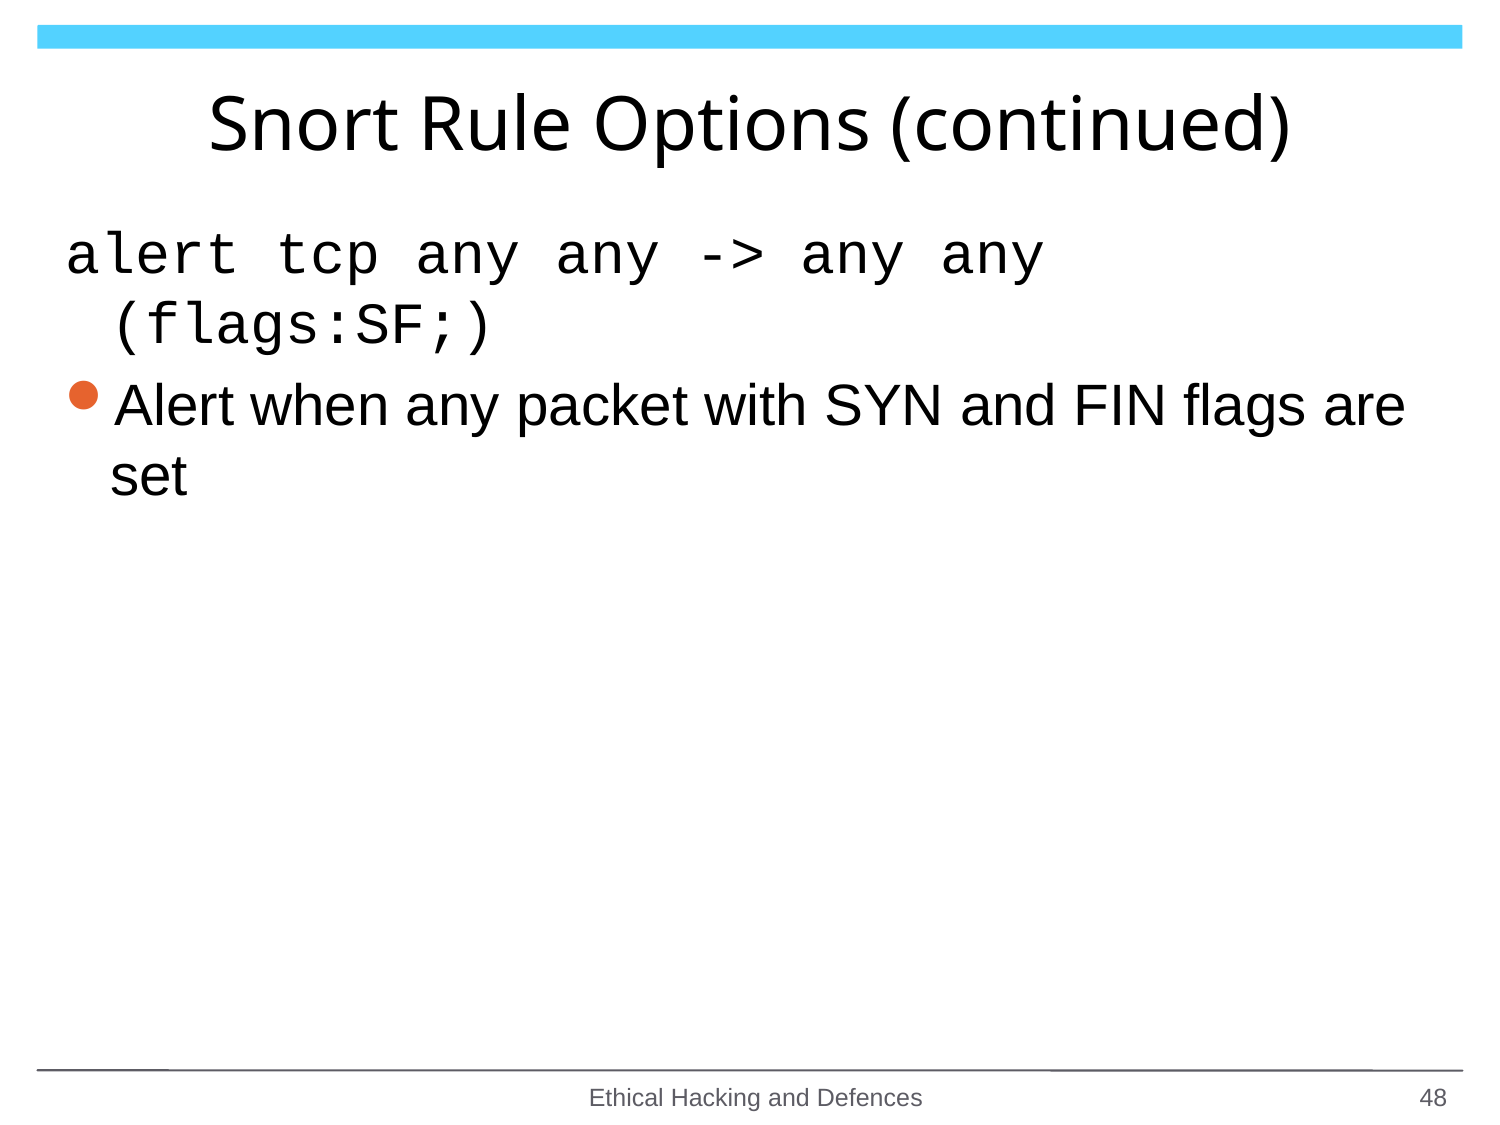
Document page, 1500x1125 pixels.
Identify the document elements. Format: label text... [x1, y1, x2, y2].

list alert tcp any any -> any any (flags:SF;) Alert when any packet with SYN and FIN flags are set [50, 208, 1450, 1050]
title Snort Rule Options (continued) [50, 45, 1450, 197]
footer Ethical Hacking and Defences [474, 1069, 1038, 1123]
slide_number 48 [1112, 1069, 1463, 1123]
